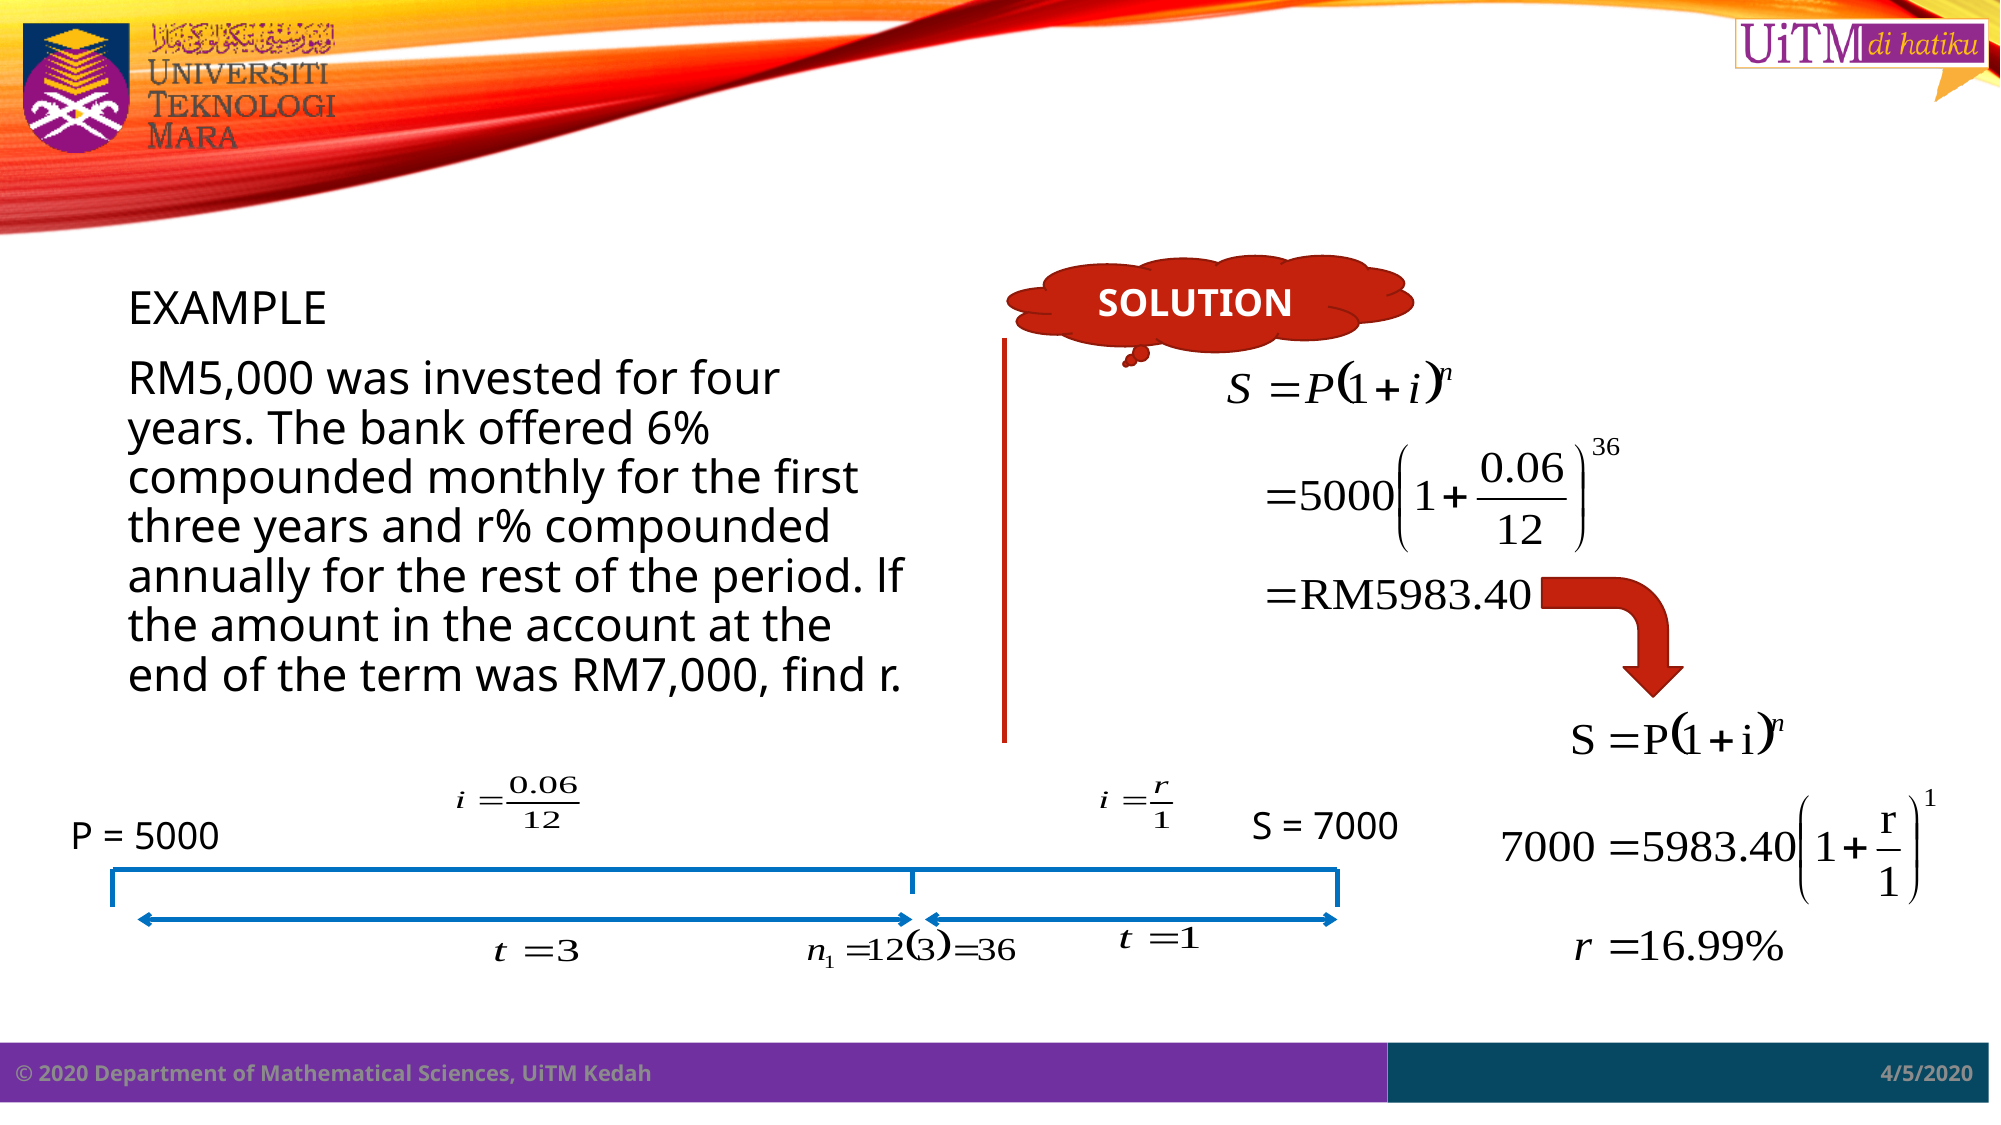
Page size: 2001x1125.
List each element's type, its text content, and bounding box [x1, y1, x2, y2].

text_box P = 5000 [55, 804, 239, 865]
list EXAMPLE RM5,000 was invested for four years. The bank offered 6% compounded monthly for the first three years and r% compounded annually for the rest of the period. lf the amount in the account at the end of the term was RM7,000, find r. [112, 908, 928, 938]
text_box S = 7000 [1237, 794, 1422, 855]
picture [0, 0, 2000, 237]
text_box [1622, 580, 1684, 698]
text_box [1093, 769, 1183, 835]
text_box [449, 769, 588, 835]
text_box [112, 869, 1338, 908]
text_box SOLUTION [1006, 254, 1415, 368]
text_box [487, 931, 588, 970]
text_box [800, 927, 1025, 974]
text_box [1112, 919, 1205, 958]
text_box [1218, 351, 1634, 621]
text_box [1493, 702, 1951, 973]
list EXAMPLE RM5,000 was invested for four years. The bank offered 6% compounded monthly for the first three years and r% compounded annually for the rest of the period. lf the amount in the account at the end of the term was RM7,000, find r. [112, 277, 928, 867]
